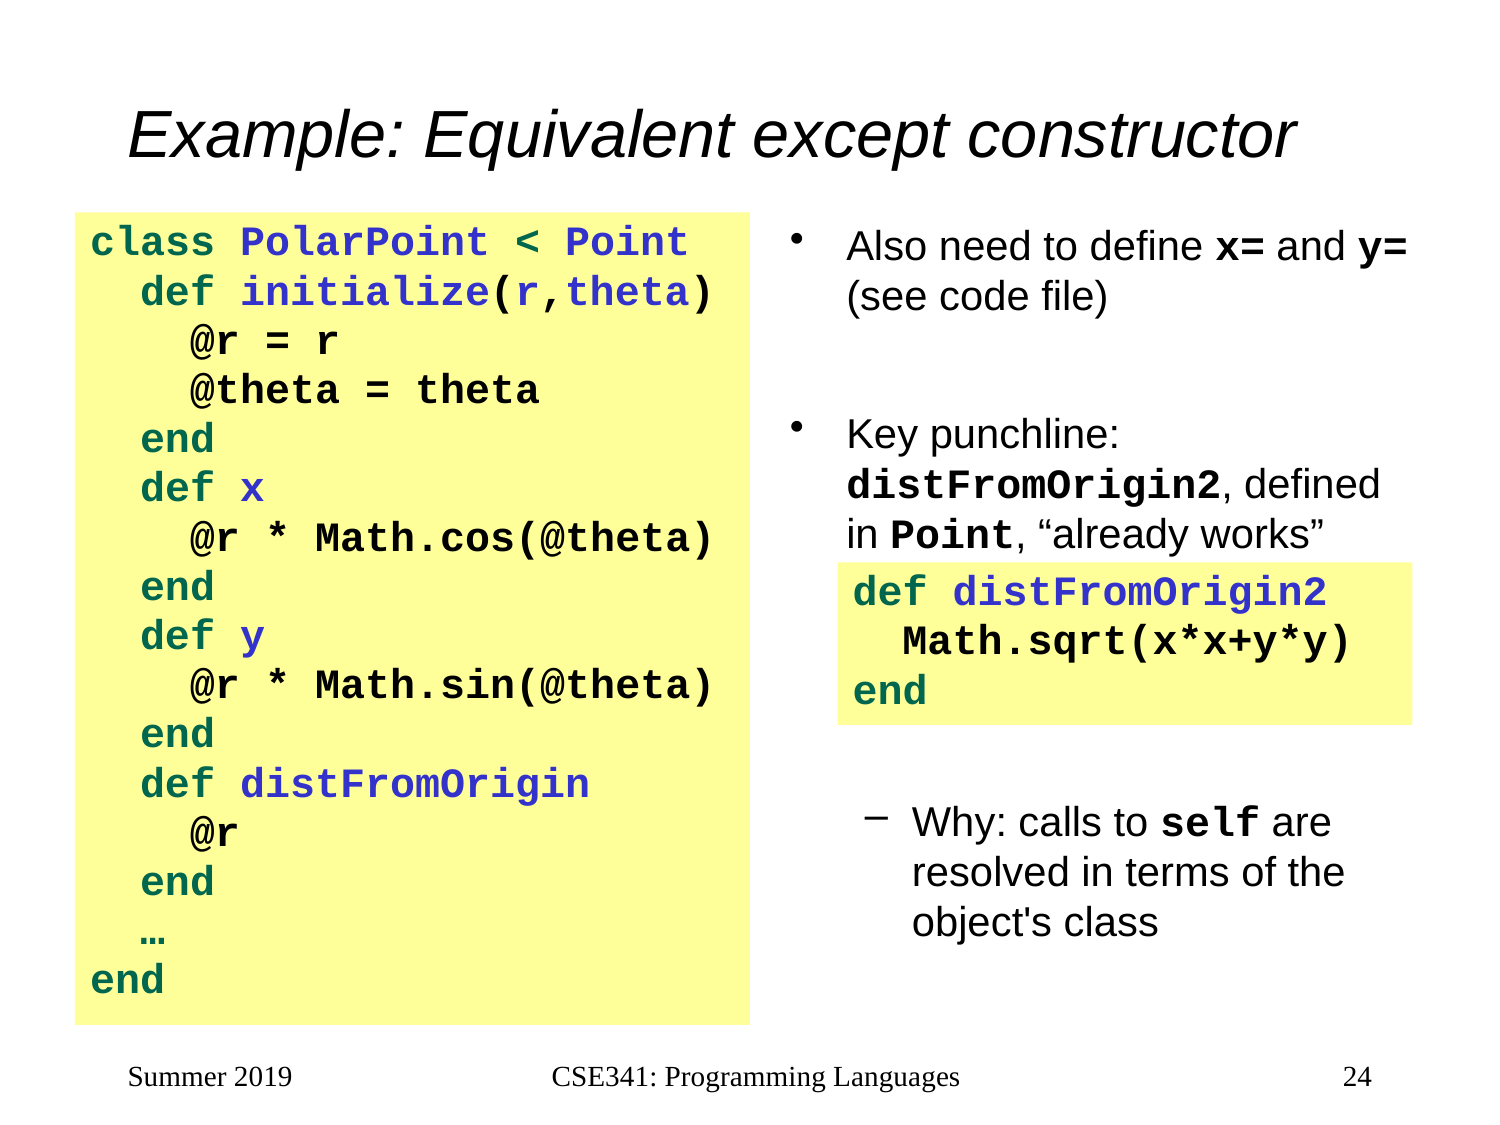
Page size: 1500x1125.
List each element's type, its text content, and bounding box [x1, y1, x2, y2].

slide_number Summer 2019 [112, 1049, 426, 1125]
slide_number 24 [1074, 1049, 1388, 1125]
title Example: Equivalent except constructor [112, 37, 1388, 226]
text_box class PolarPoint < Point def initialize(r,theta) @r = r @theta = theta end def x @r * Math.cos(@theta) end def y @r * Math.sin(@theta) end def distFromOrigin @r end … end [74, 212, 750, 1025]
text_box def distFromOrigin2 Math.sqrt(x*x+y*y) end [837, 562, 1413, 725]
footer CSE341: Programming Languages [474, 1049, 1038, 1125]
list Also need to define x= and y= (see code file) Key punchline: distFromOrigin2, defined in Point, “already works” Why: calls to self are resolved in terms of the object's class [774, 210, 1426, 949]
